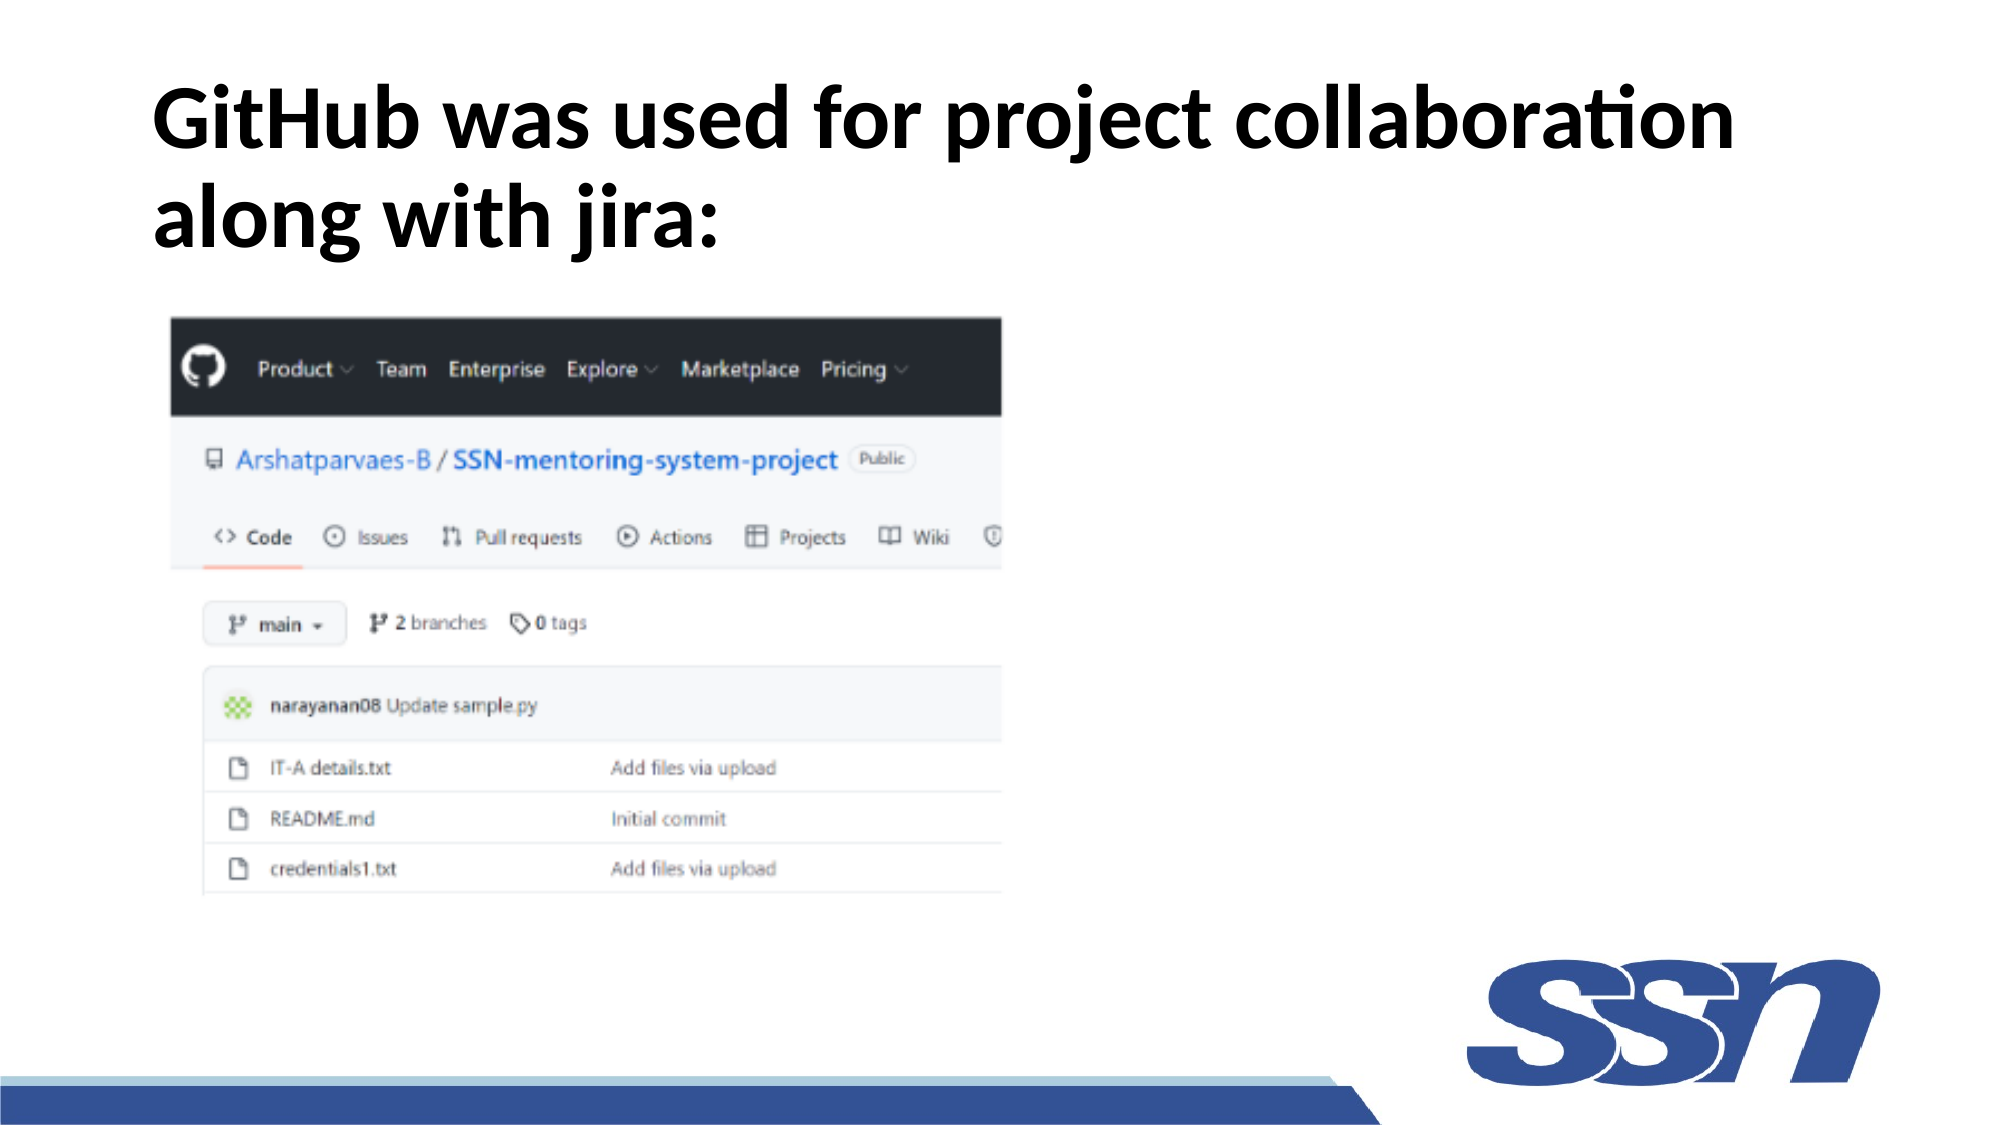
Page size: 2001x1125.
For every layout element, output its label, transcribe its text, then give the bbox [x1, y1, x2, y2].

picture [0, 916, 1967, 1125]
title GitHub was used for project collaboration along with jira: [137, 59, 1863, 278]
picture [155, 315, 1023, 915]
